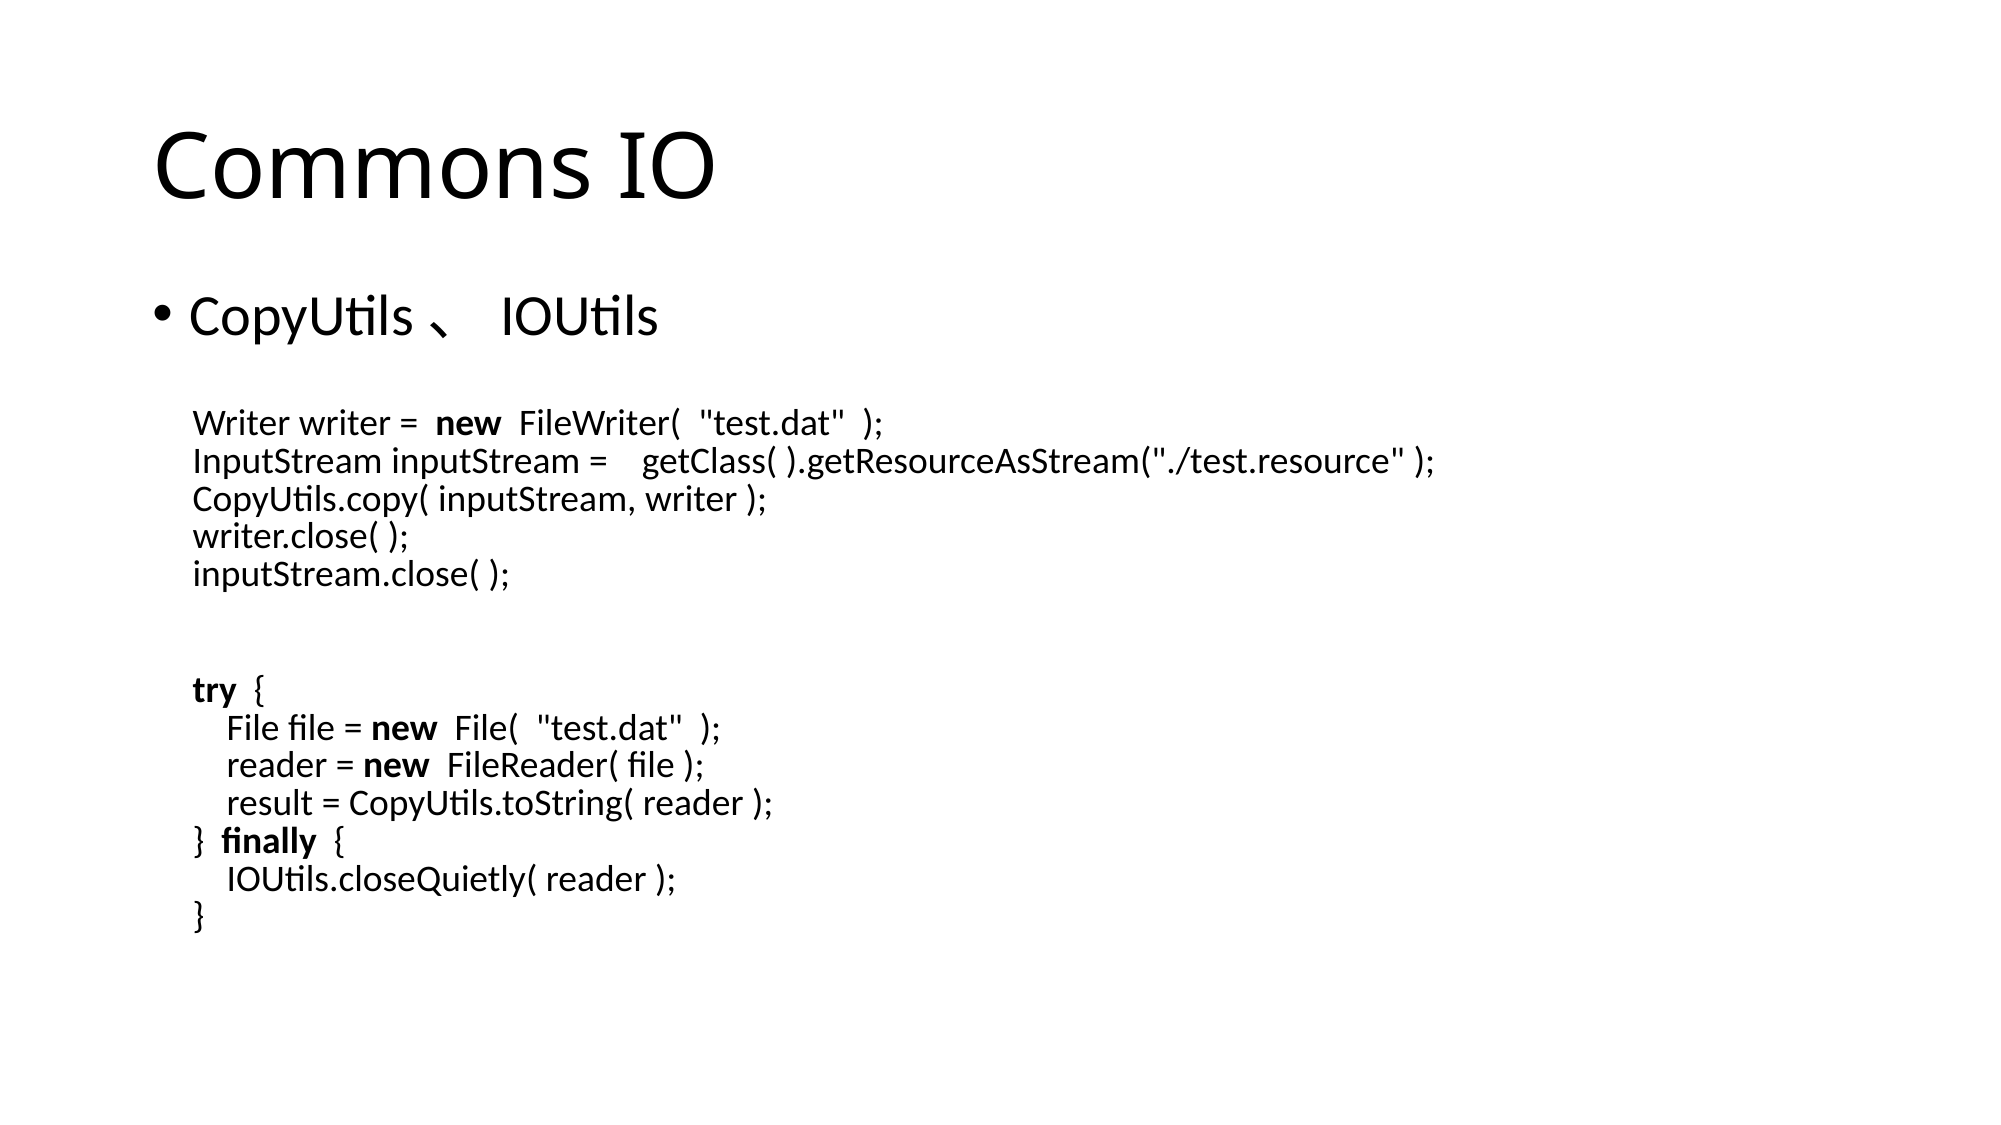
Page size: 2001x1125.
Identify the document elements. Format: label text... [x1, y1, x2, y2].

title Commons IO [137, 59, 1863, 277]
table_cell try { File file = new File( "test.dat" ); reader = new FileReader( file ); result = CopyUtils.toString( reader ); } finally { IOUtils.closeQuietly( reader ); } [178, 667, 1822, 1052]
table_header Writer writer = new FileWriter( "test.dat" ); InputStream inputStream = getClass( ).getResourceAsStream("./test.resource" ); CopyUtils.copy( inputStream, writer ); writer.close( ); inputStream.close( ); [178, 400, 1822, 667]
list CopyUtils、IOUtils [137, 277, 1863, 400]
